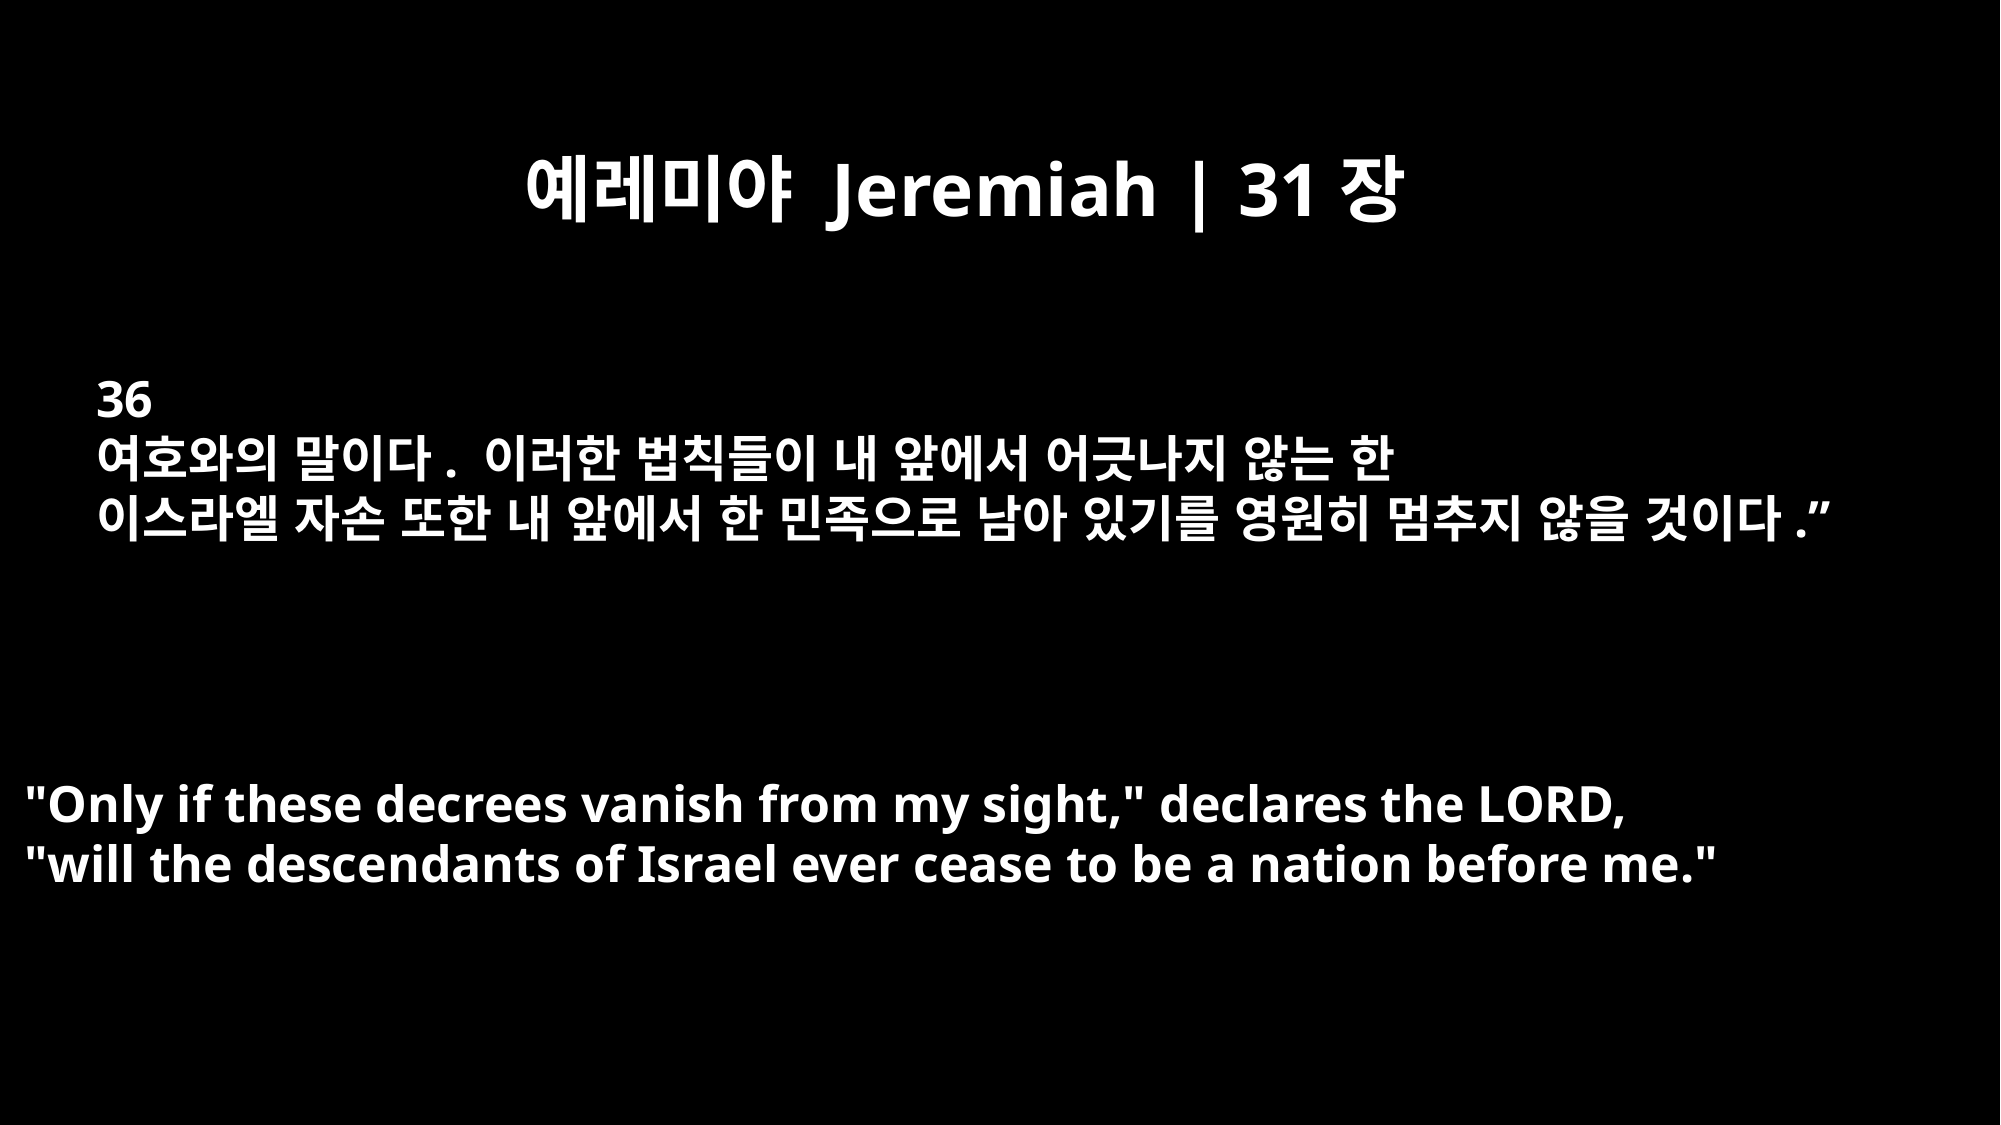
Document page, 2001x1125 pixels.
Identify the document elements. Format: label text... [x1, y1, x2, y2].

text_box 예레미야 Jeremiah | 31장 [510, 136, 1422, 239]
text_box "Only if these decrees vanish from my sight," declares the LORD, "will the descendants of Israel ever cease to be a nation before me." [9, 764, 1734, 900]
text_box 36 여호와의 말이다. 이러한 법칙들이 내 앞에서 어긋나지 않는 한 이스라엘 자손 또한 내 앞에서 한 민족으로 남아 있기를 영원히 멈추지 않을 것이다.” [81, 359, 1846, 555]
